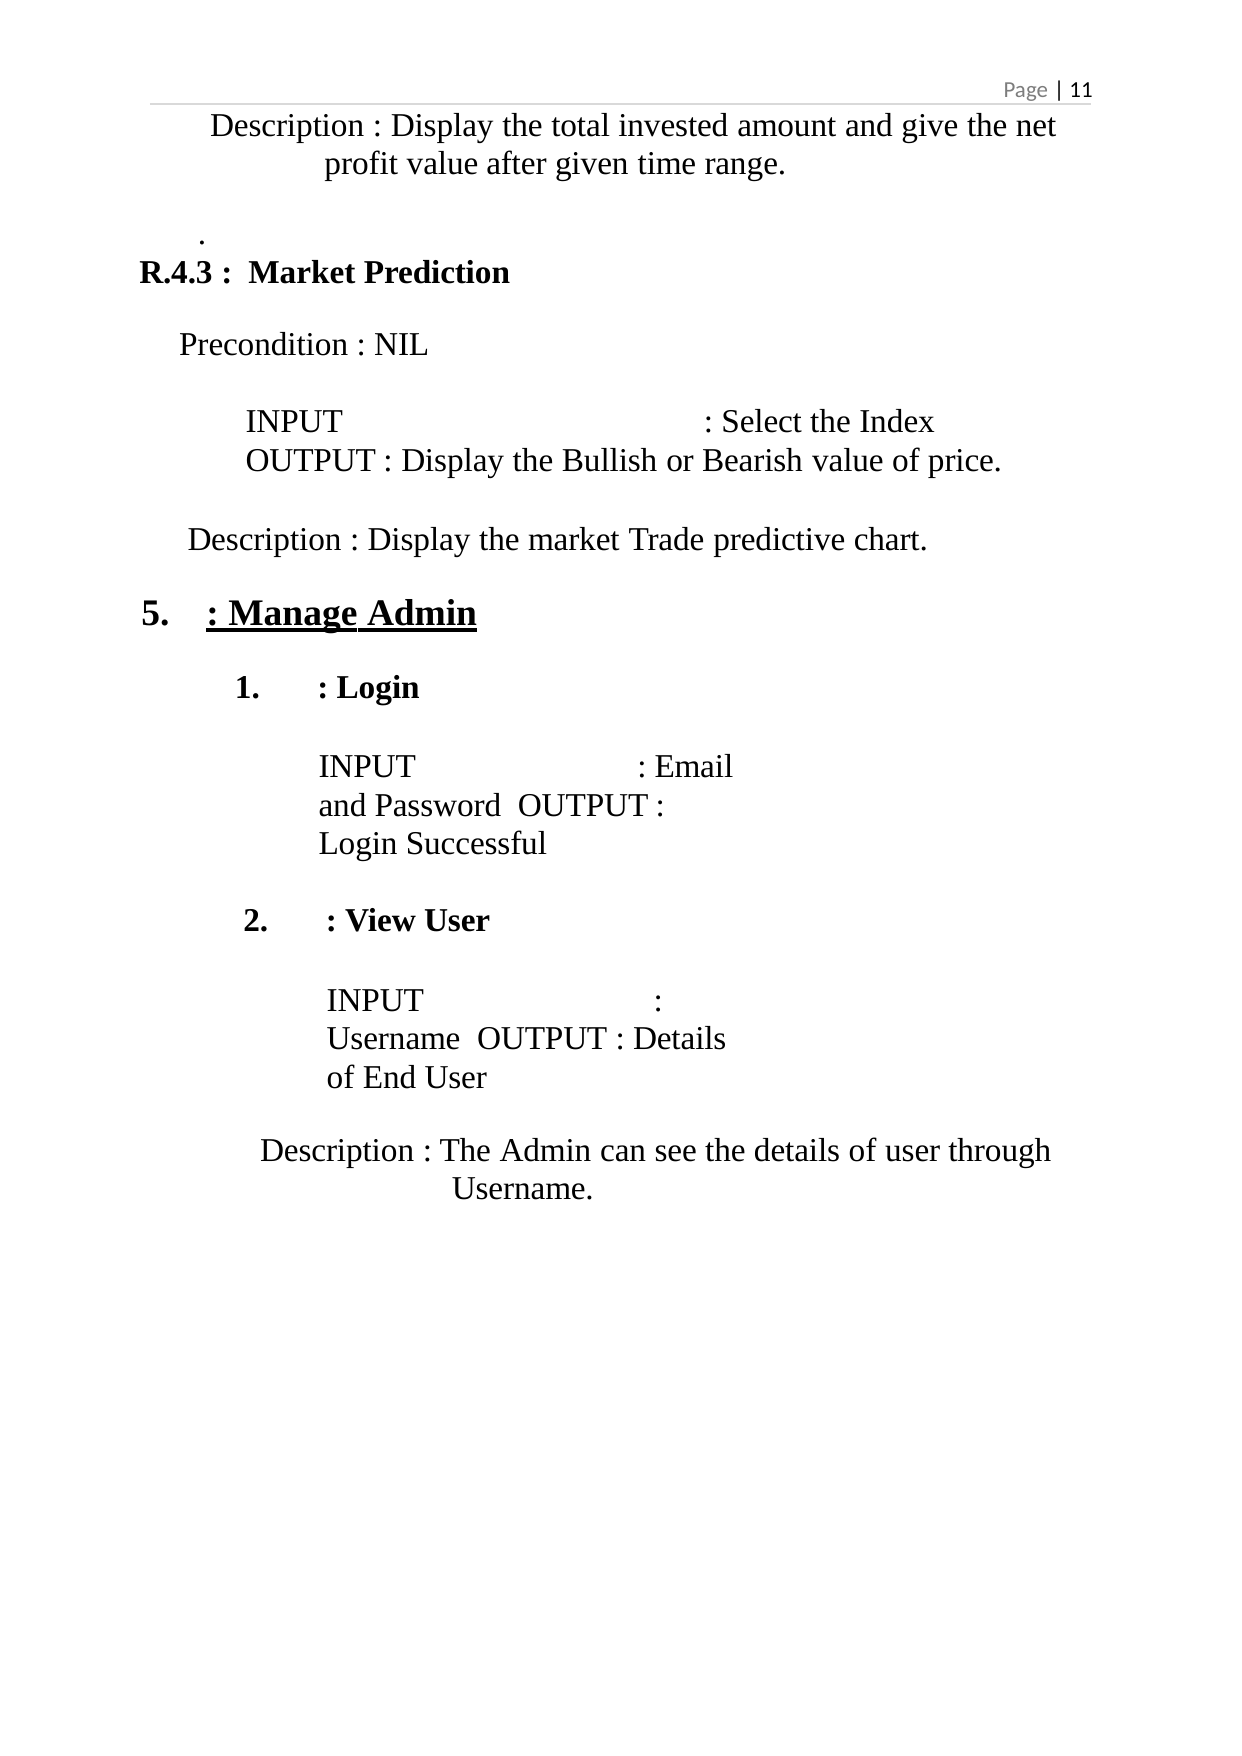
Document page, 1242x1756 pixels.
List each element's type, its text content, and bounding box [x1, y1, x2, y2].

text_box Page | 11 Description : Display the total invested amount and give the net profit value after given time range. . R.4.3 : Market Prediction Precondition : NIL INPUT : Select the Index OUTPUT : Display the Bullish or Bearish value of price. Description : Display the market Trade predictive chart. : Manage Admin : Login INPUT : Email and Password OUTPUT : Login Successful : View User INPUT : Username OUTPUT : Details of End User Description : The Admin can see the details of user through Username. [139, 72, 1116, 1207]
